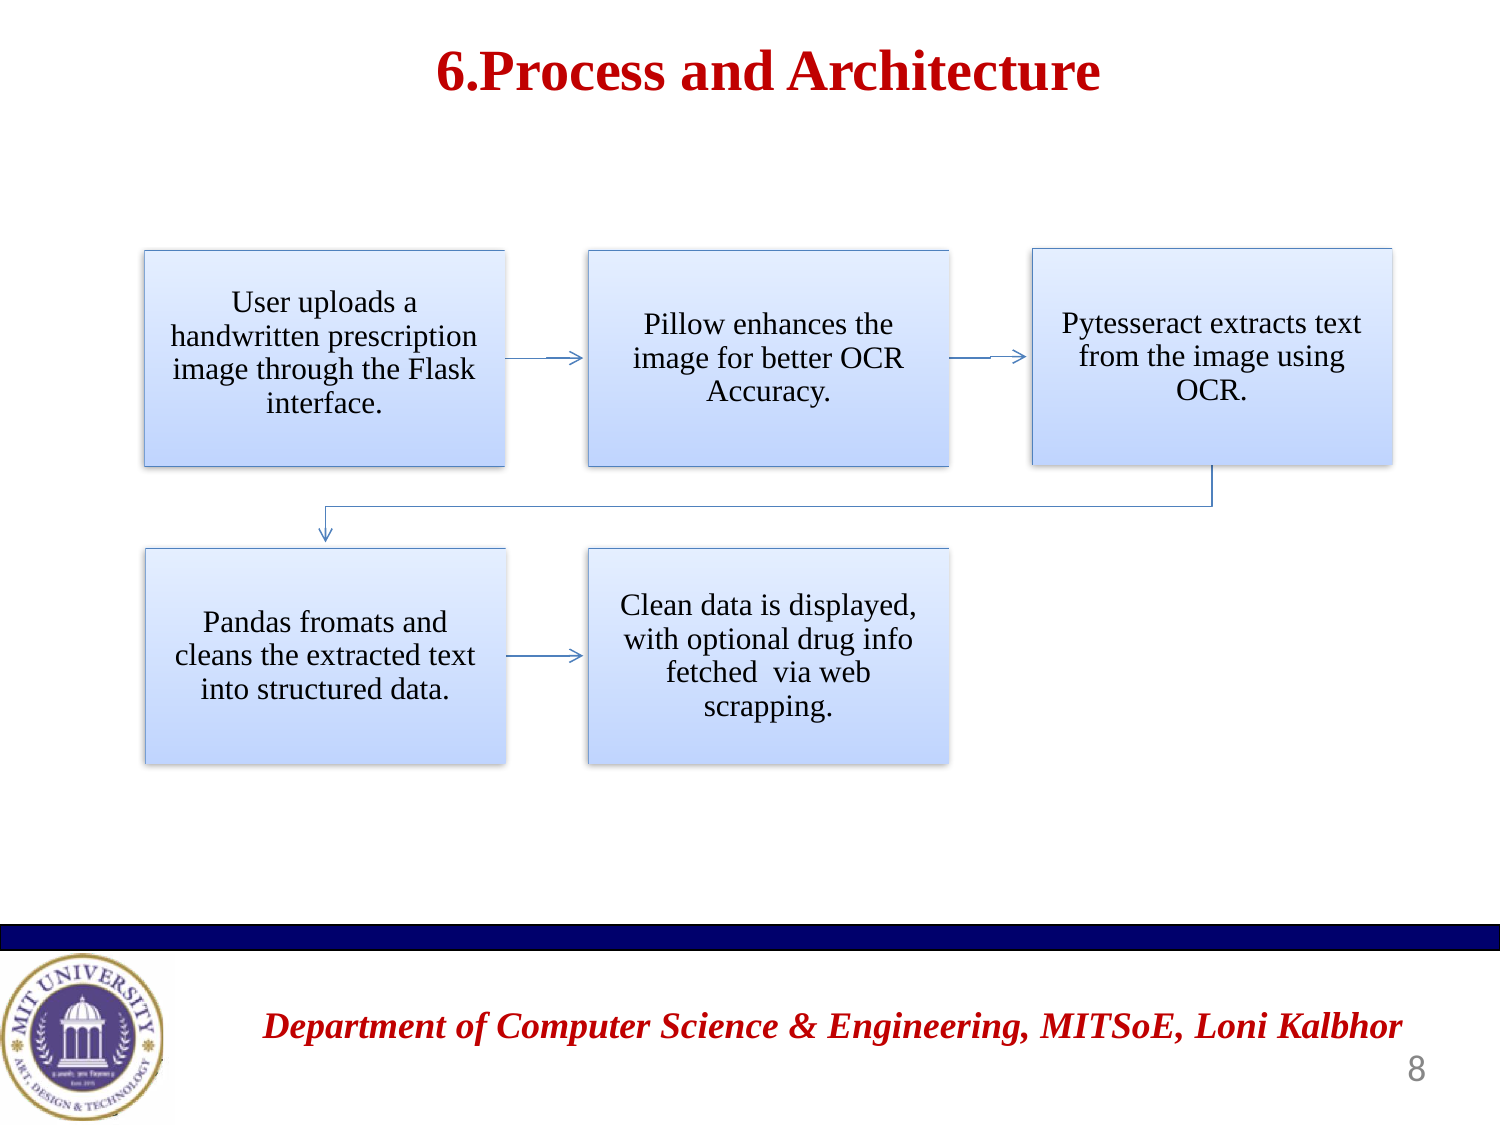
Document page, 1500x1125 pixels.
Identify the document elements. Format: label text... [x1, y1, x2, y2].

title 6.Process and Architecture [87, 32, 1450, 810]
slide_number Department of Computer Science & Engineering, MITSoE, Loni Kalbhor 8 [260, 1004, 1434, 1125]
picture [0, 953, 175, 1125]
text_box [143, 137, 1394, 876]
